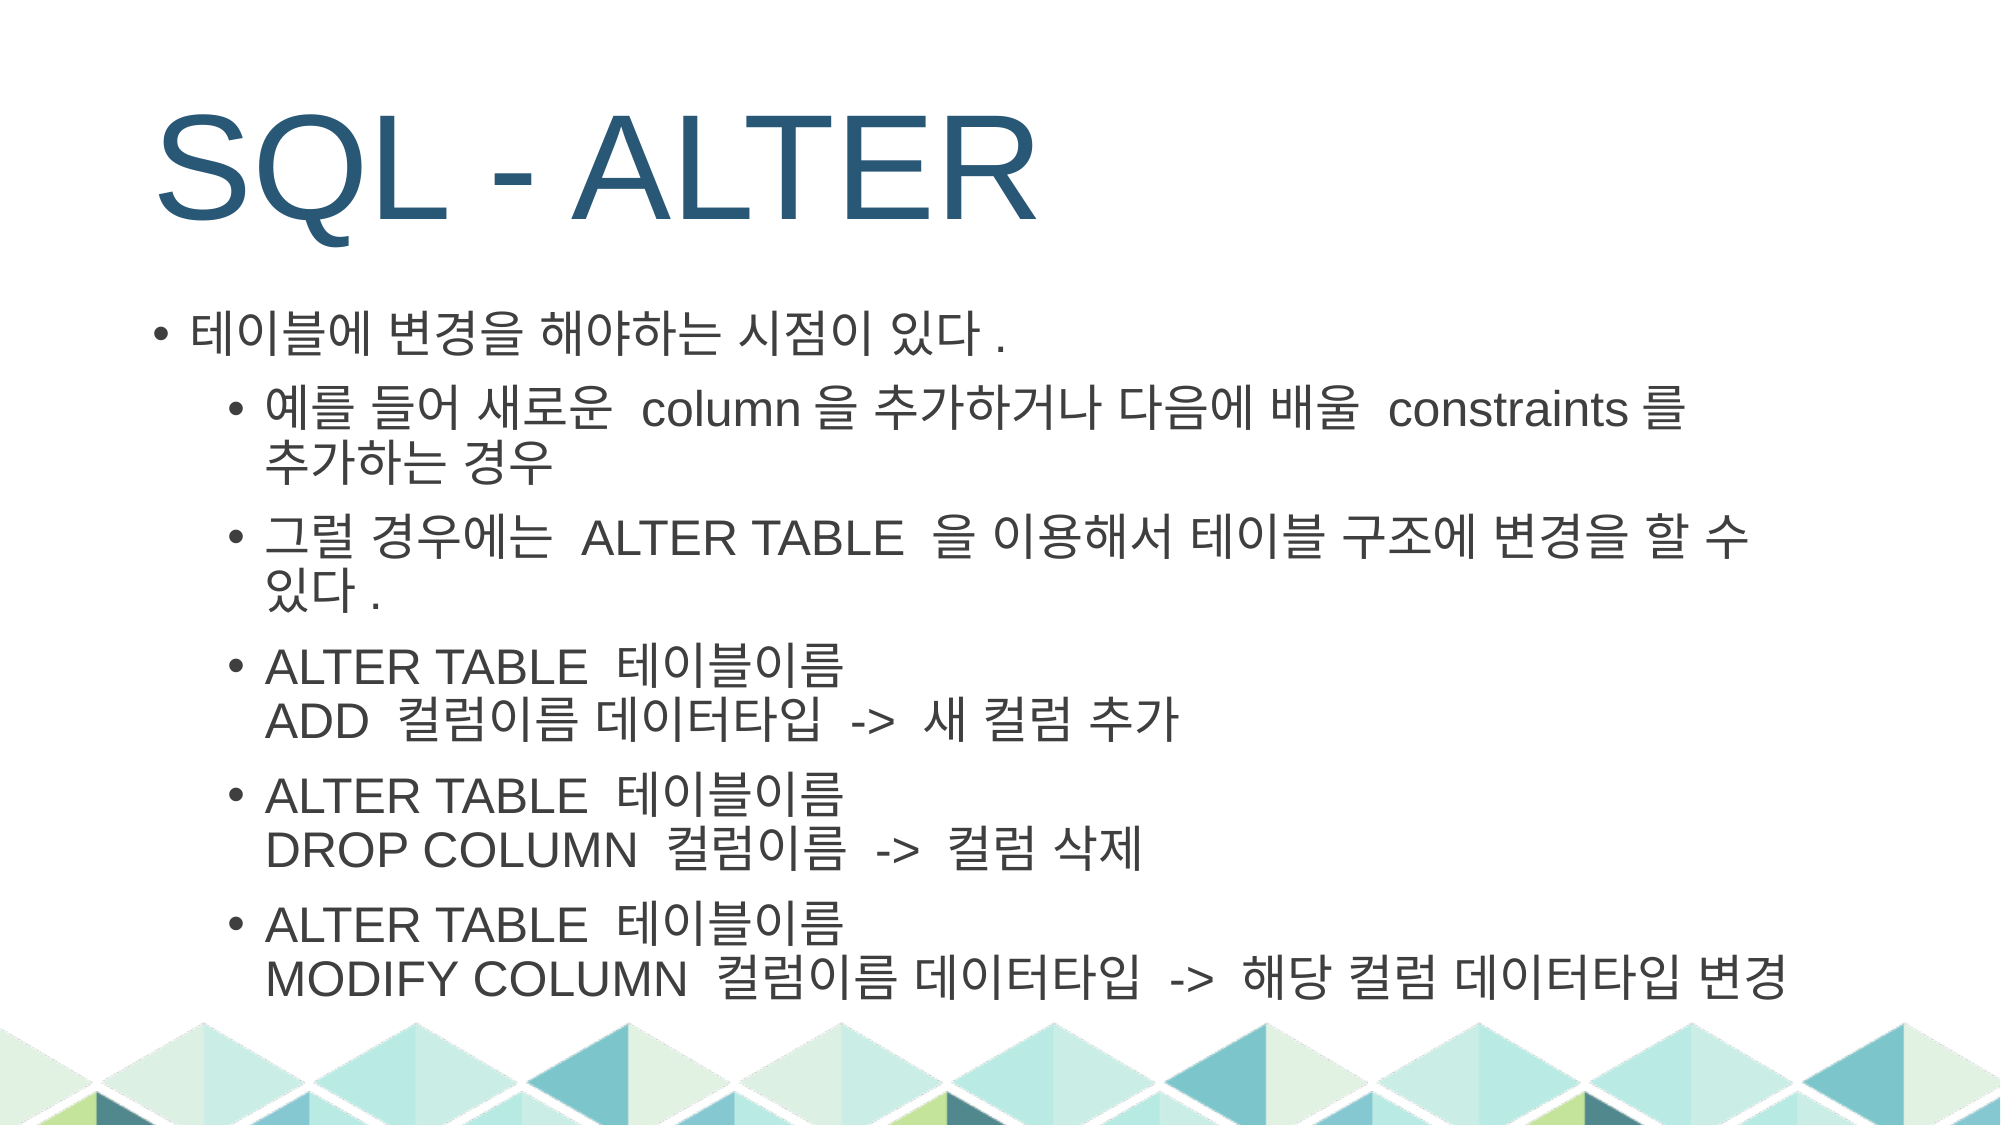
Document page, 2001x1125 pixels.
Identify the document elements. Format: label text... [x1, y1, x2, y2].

picture [0, 0, 2001, 1125]
title SQL - ALTER [137, 61, 1863, 280]
list 테이블에 변경을 해야하는 시점이 있다. 예를 들어 새로운 column을 추가하거나 다음에 배울 constraints를 추가하는 경우 그럴 경우에는 ALTER TABLE 을 이용해서 테이블 구조에 변경을 할 수 있다. ALTER TABLE 테이블이름 ADD 컬럼이름 데이터타입 -> 새 컬럼 추가 ALTER TABLE 테이블이름 DROP COLUMN 컬럼이름 -> 컬럼 삭제 ALTER TABLE 테이블이름 MODIFY COLUMN 컬럼이름 데이터타입 -> 해당 컬럼 데이터타입 변경 [137, 301, 1863, 1016]
